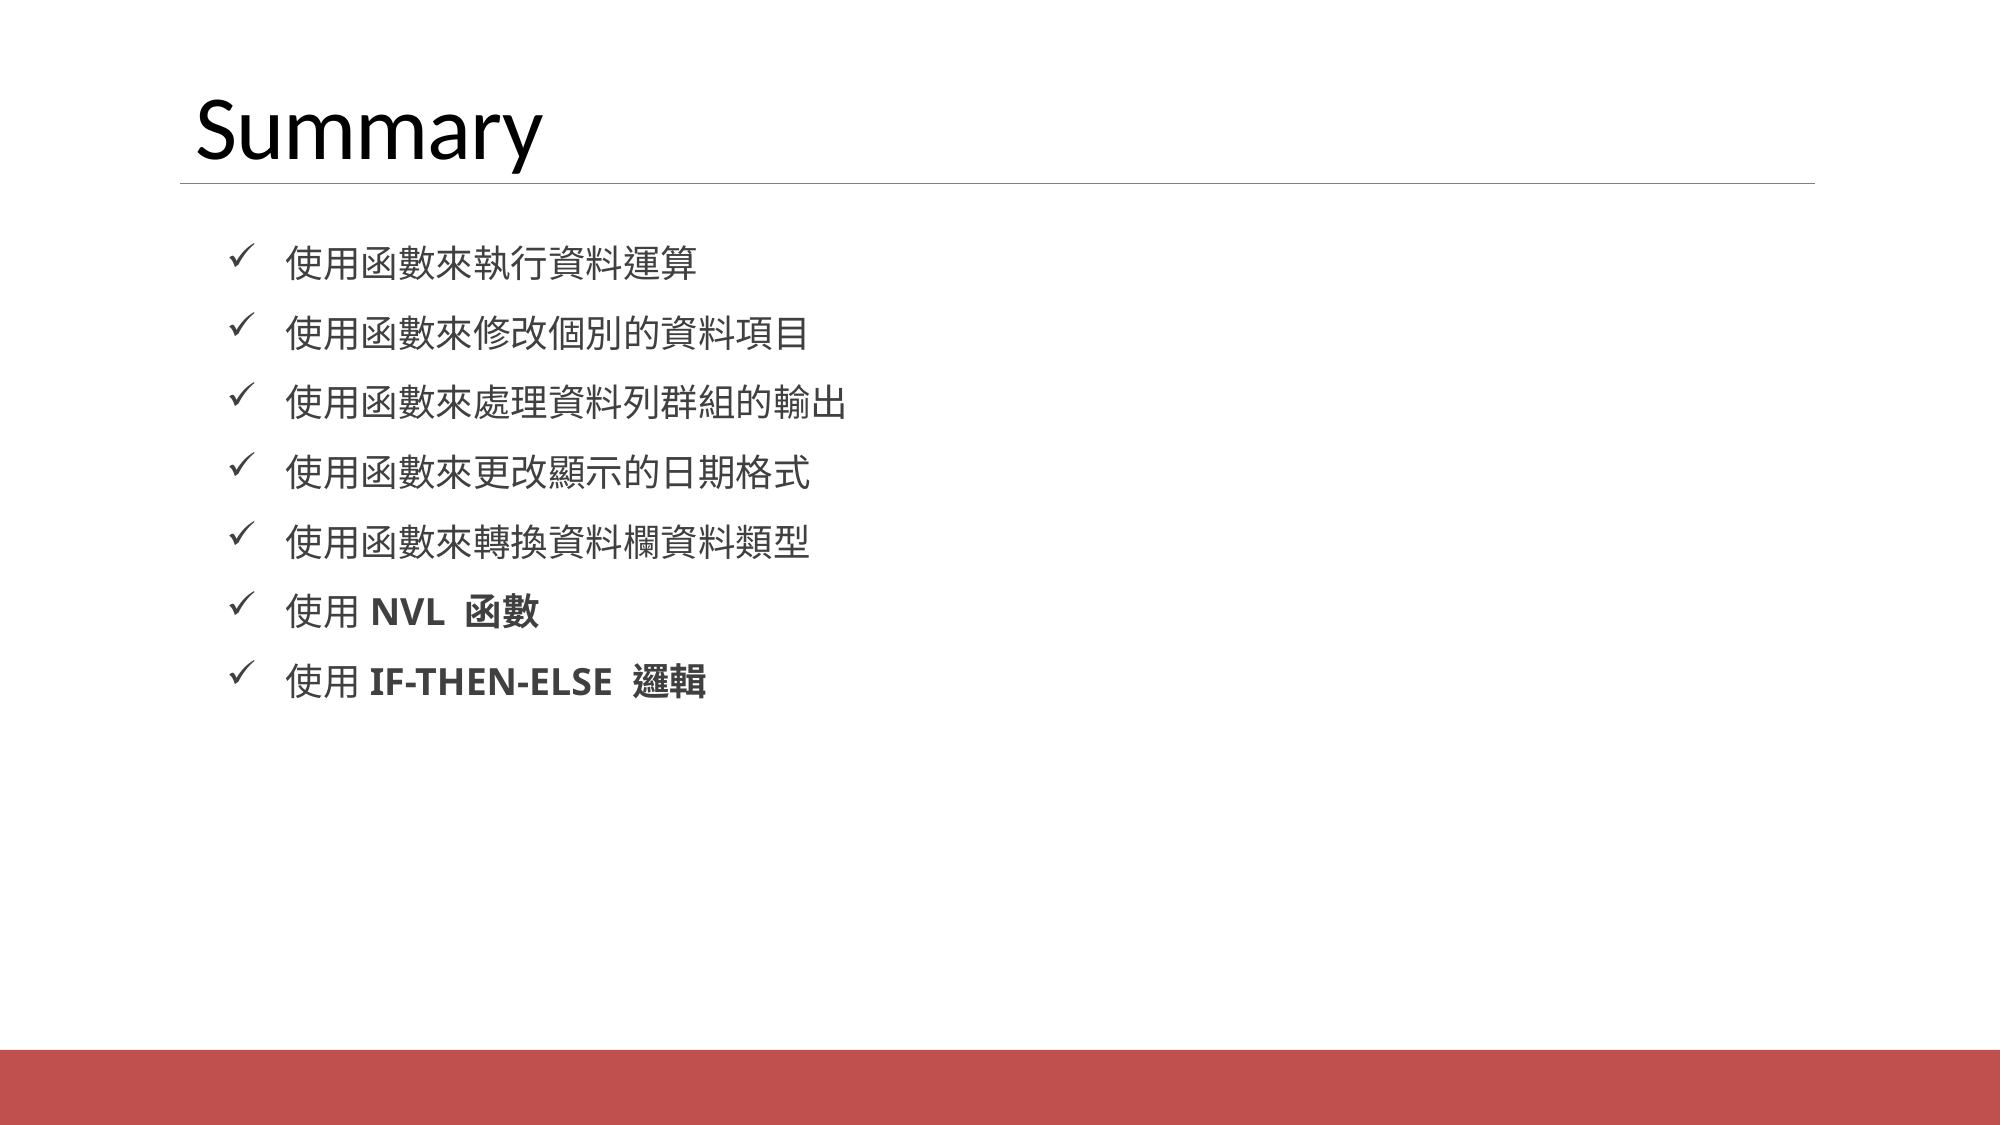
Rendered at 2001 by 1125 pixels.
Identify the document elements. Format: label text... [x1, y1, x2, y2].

list 使用函數來執行資料運算 使用函數來修改個別的資料項目 使用函數來處理資料列群組的輸出 使用函數來更改顯示的日期格式 使用函數來轉換資料欄資料類型 使用NVL 函數 使用IF-THEN-ELSE 邏輯 [226, 237, 1959, 805]
title Summary [180, 0, 1830, 187]
